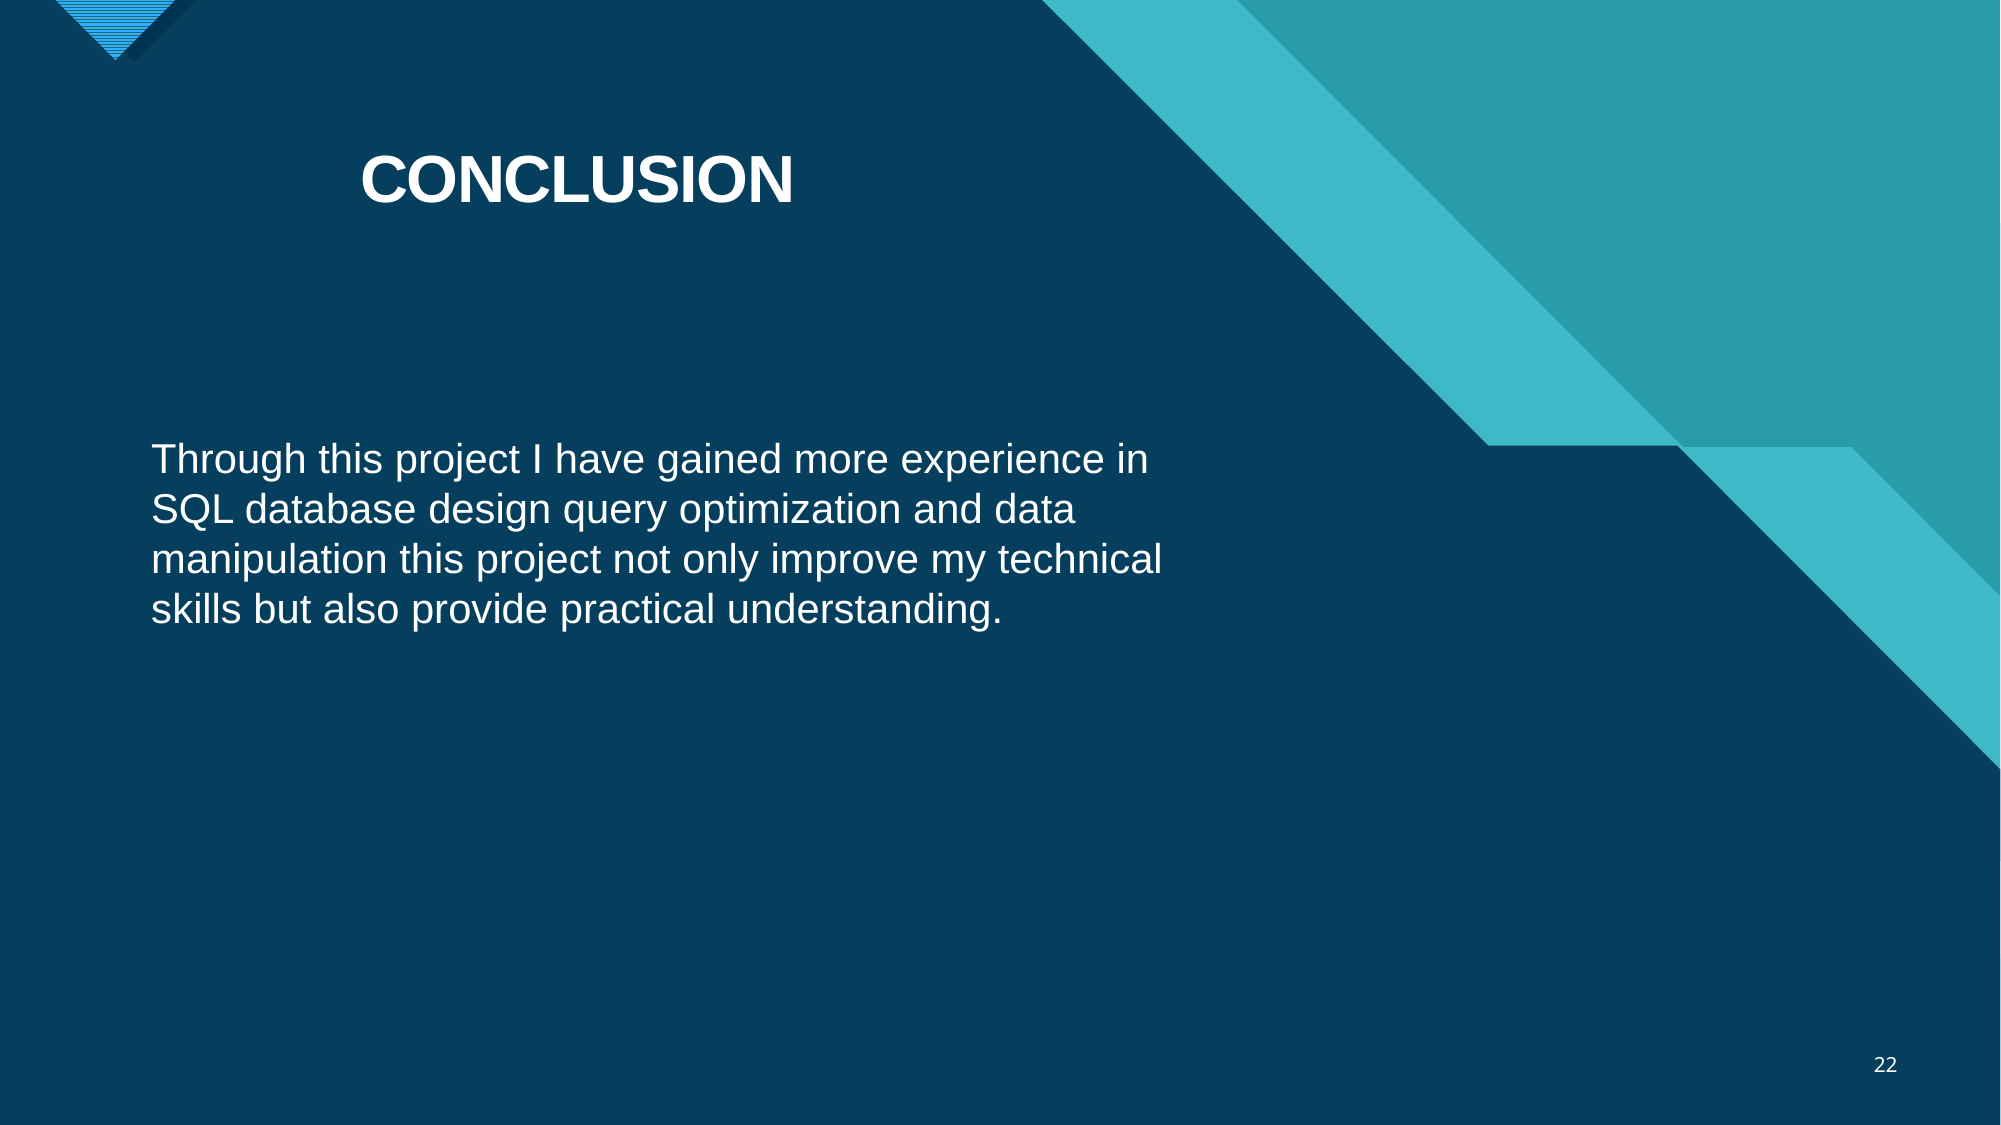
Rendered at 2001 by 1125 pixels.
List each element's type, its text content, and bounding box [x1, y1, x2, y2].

title CONCLUSION [345, 137, 939, 225]
slide_number 22 [1845, 1035, 1913, 1096]
list Through this project I have gained more experience in SQL database design query optimization and data manipulation this project not only improve my technical skills but also provide practical understanding. [136, 424, 1239, 1096]
